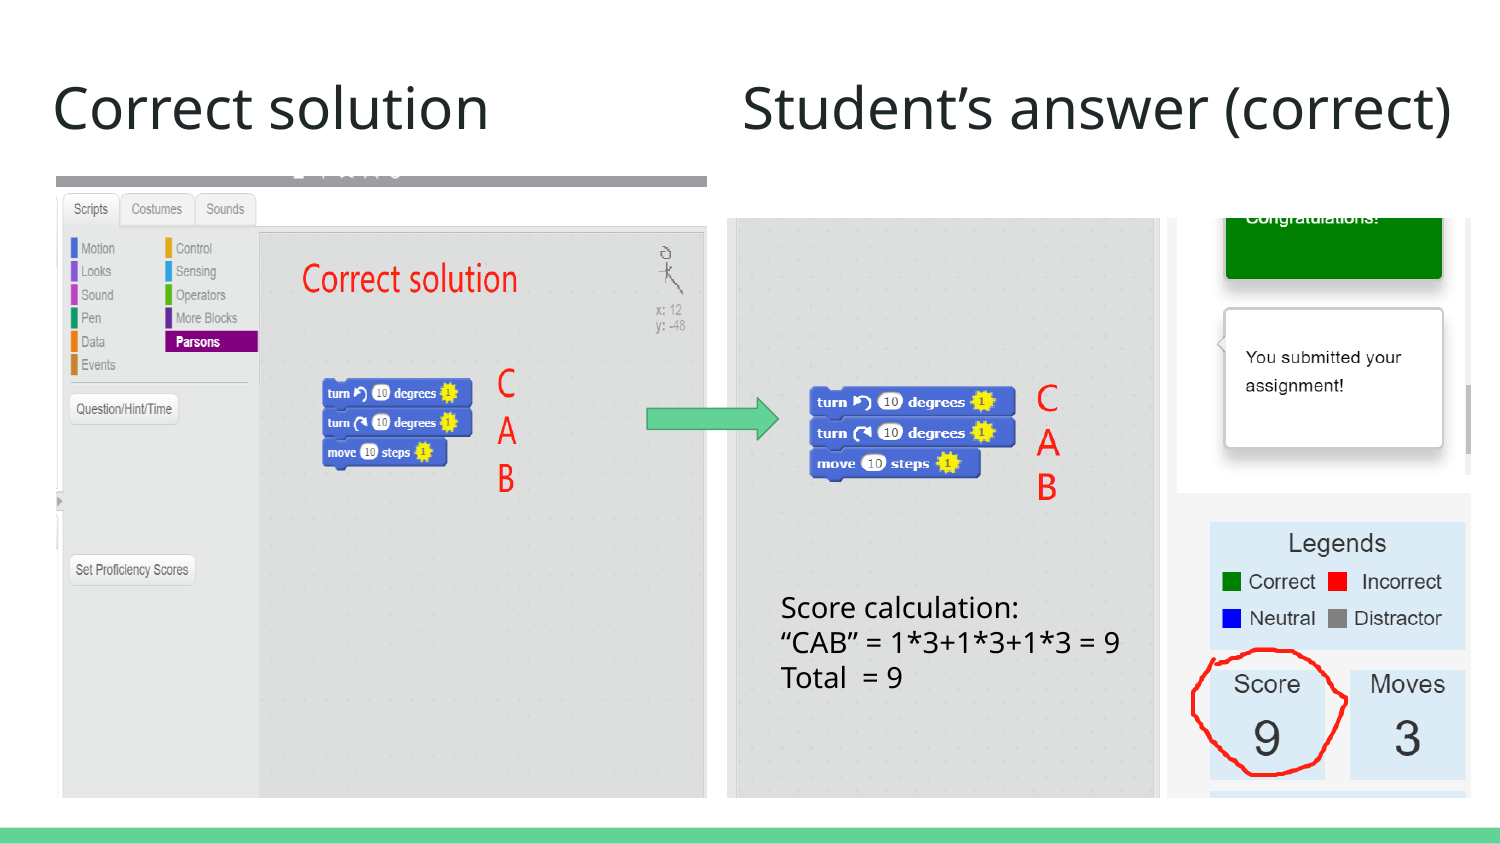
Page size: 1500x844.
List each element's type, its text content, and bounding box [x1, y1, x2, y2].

text_box [712, 408, 722, 430]
picture [727, 218, 1471, 799]
title Correct solution [37, 56, 707, 151]
picture [55, 175, 707, 799]
title Student’s answer (correct) [727, 56, 1471, 151]
